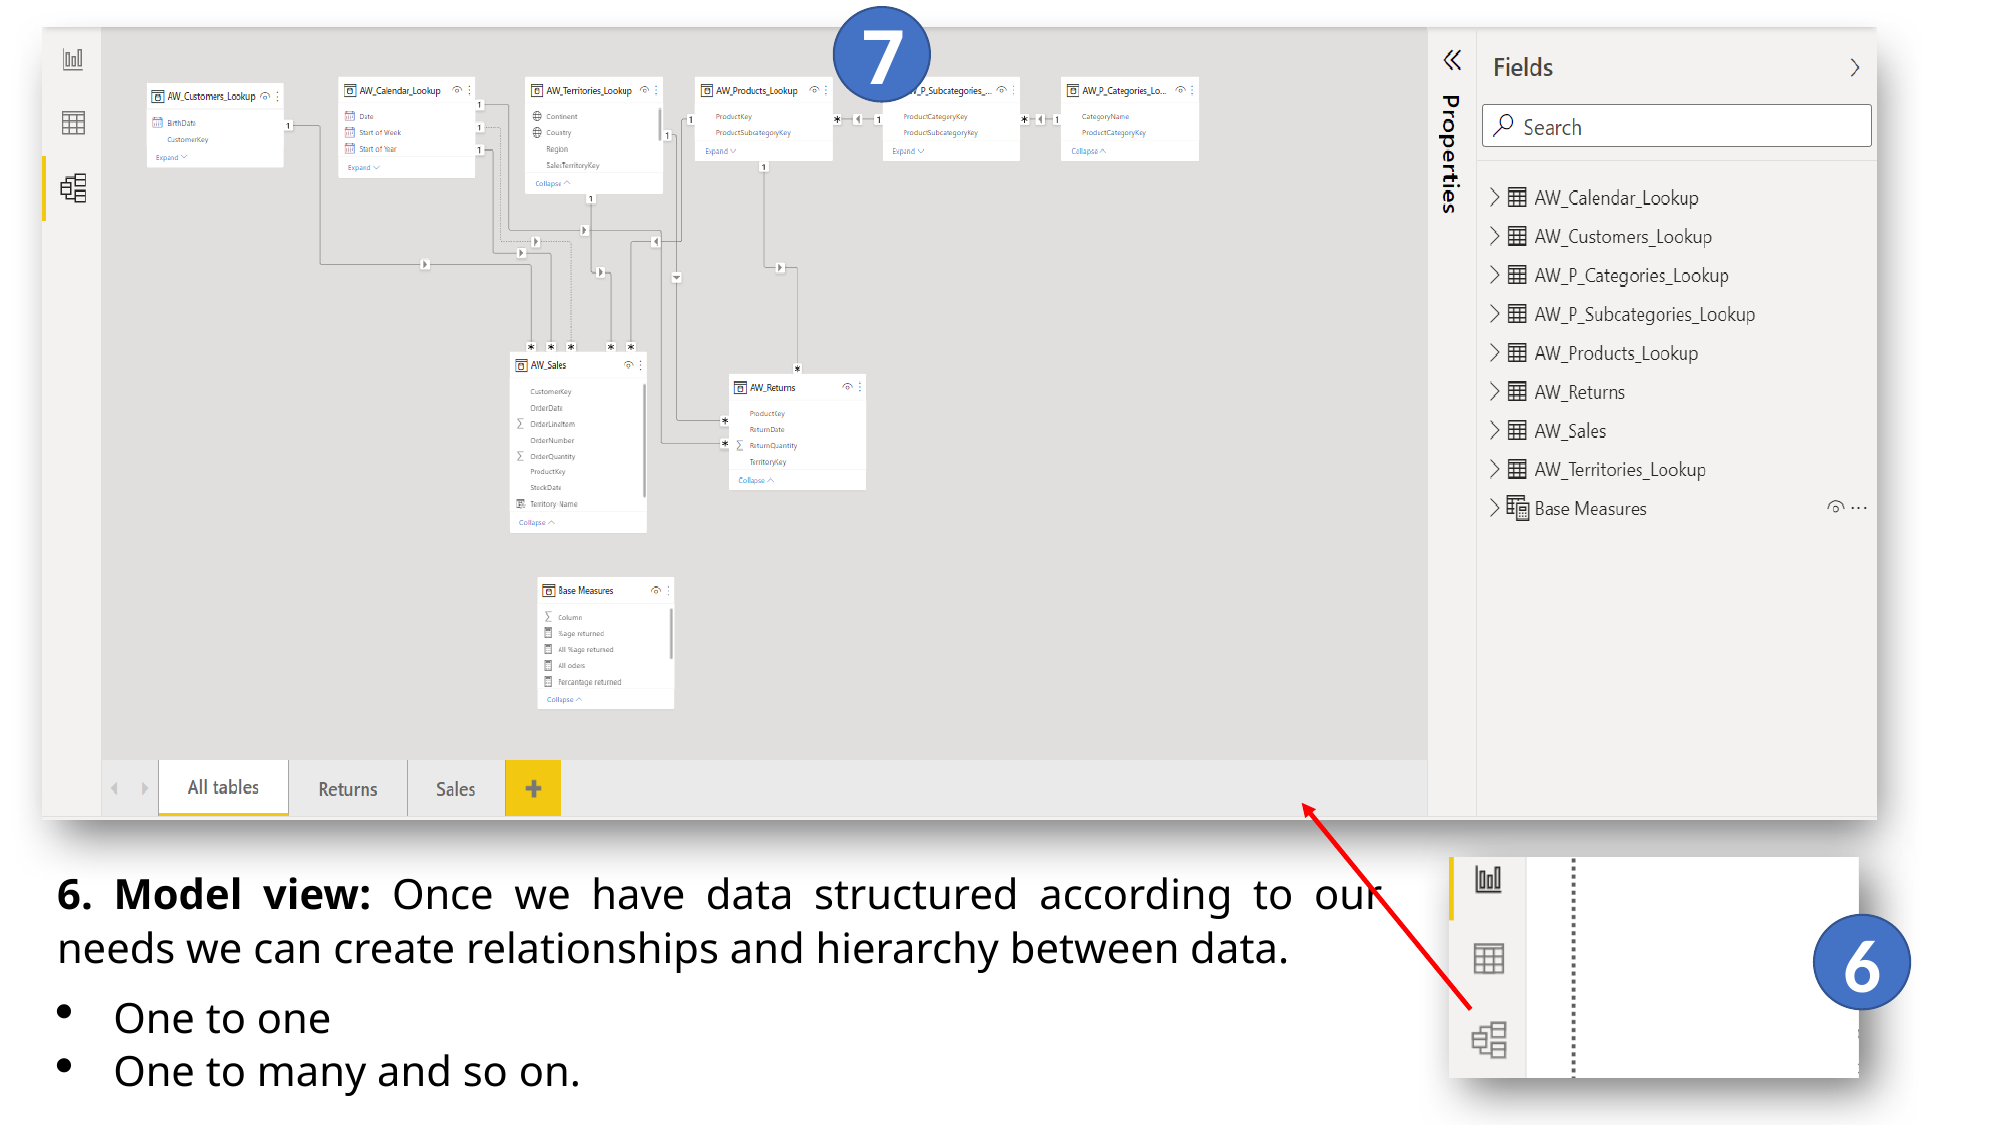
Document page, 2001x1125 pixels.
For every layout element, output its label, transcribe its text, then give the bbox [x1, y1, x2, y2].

picture [1449, 857, 1859, 1078]
text_box 6. Model view: Once we have data structured according to our needs we can create relationships and hierarchy between data. One to one One to many and so on. [42, 857, 1398, 1103]
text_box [1301, 802, 1471, 1010]
picture [42, 27, 1877, 820]
text_box 6 [1859, 913, 1912, 1011]
text_box 7 [841, 5, 923, 27]
